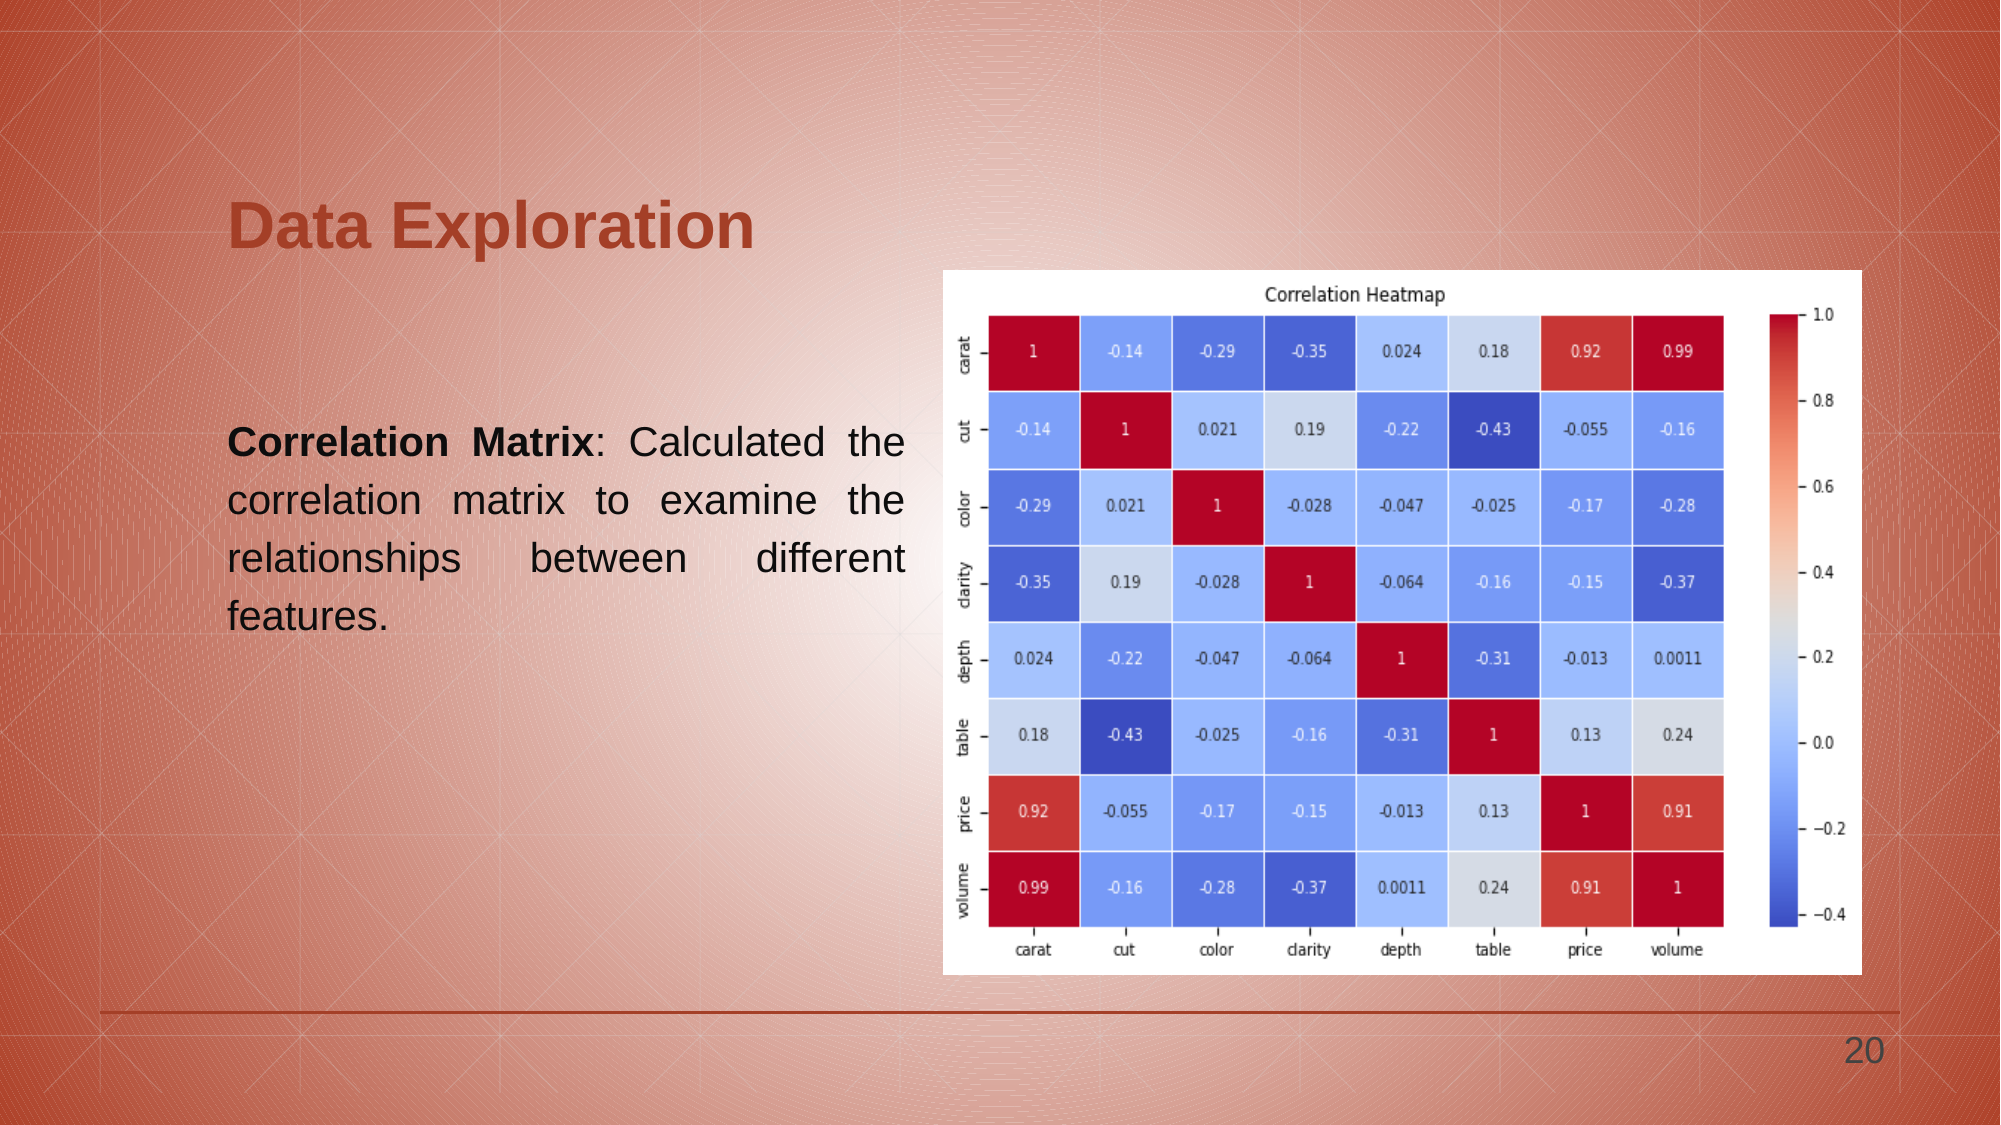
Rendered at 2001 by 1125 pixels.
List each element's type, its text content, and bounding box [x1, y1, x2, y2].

text_box Correlation Matrix: Calculated the correlation matrix to examine the relationships between different features. [212, 399, 921, 646]
slide_number 20 [1749, 1031, 1901, 1066]
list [943, 270, 1862, 975]
title Data Exploration [212, 82, 1788, 271]
